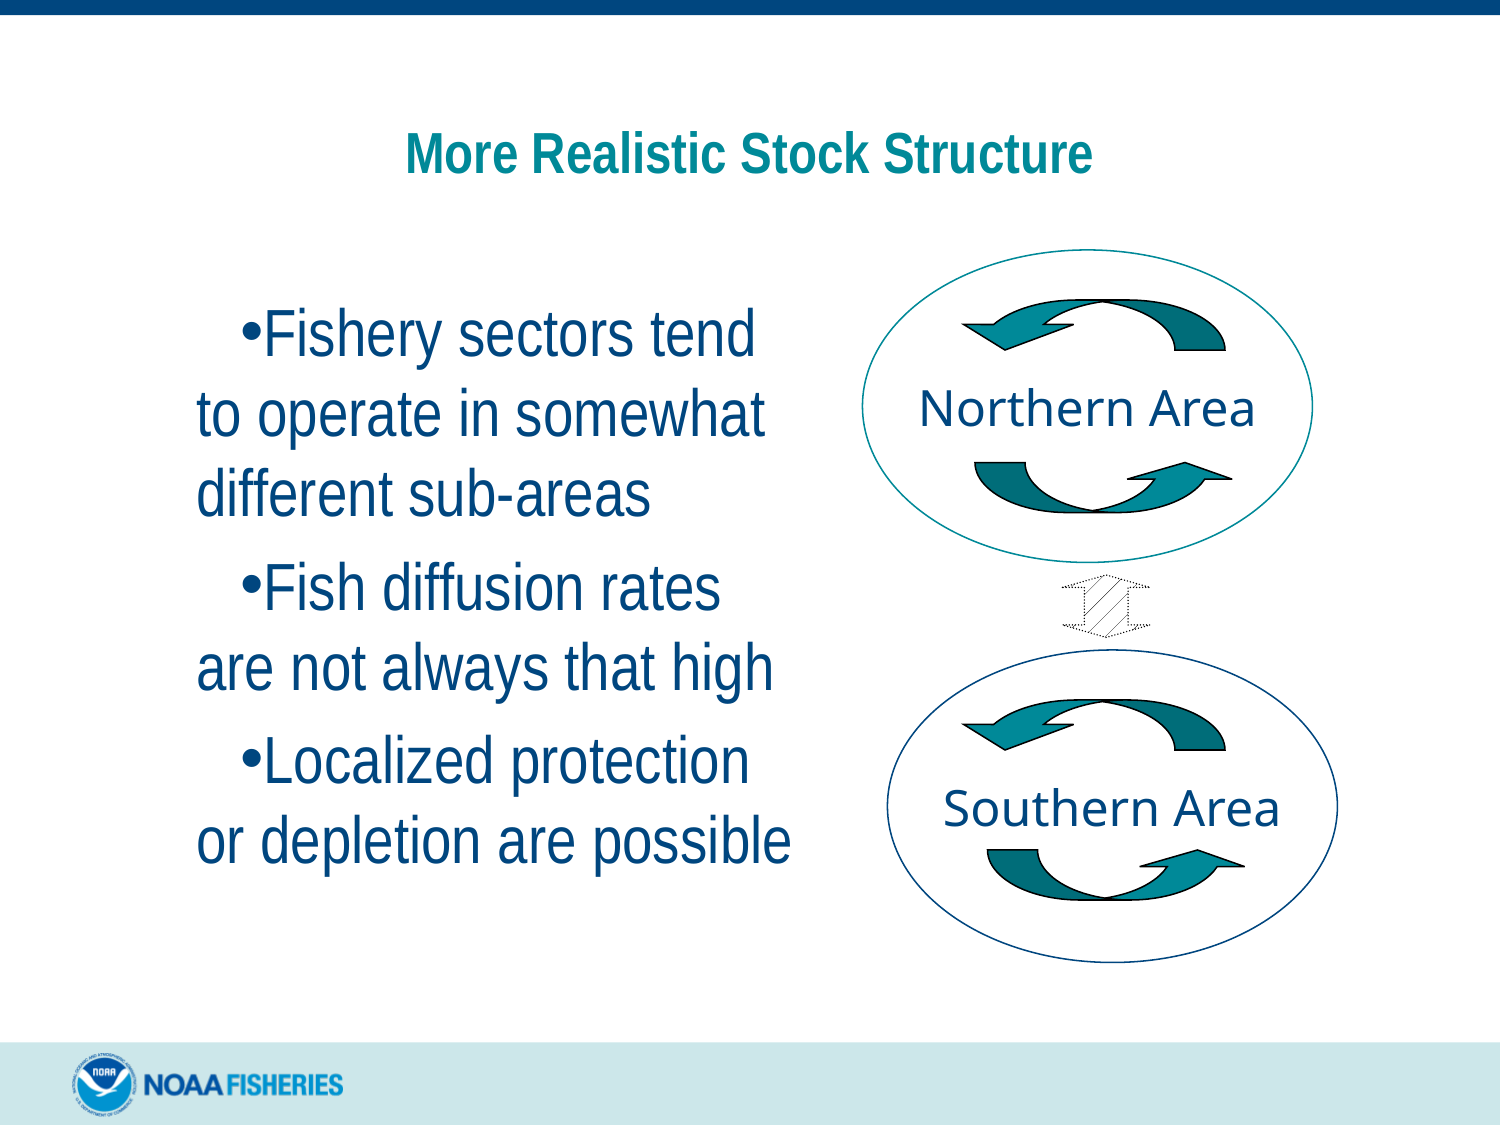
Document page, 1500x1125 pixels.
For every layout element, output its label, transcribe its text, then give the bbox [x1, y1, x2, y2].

text_box Northern Area [862, 249, 1313, 563]
picture [334, 1078, 343, 1085]
text_box [975, 462, 1233, 513]
text_box [1062, 574, 1150, 638]
text_box [987, 849, 1245, 901]
text_box [963, 299, 1225, 351]
text_box [963, 699, 1225, 751]
text_box Southern Area [887, 649, 1338, 963]
picture [72, 1053, 343, 1117]
list Fishery sectors tend to operate in somewhat different sub-areas Fish diffusion rates are not always that high Localized protection or depletion are possible [125, 275, 813, 1025]
title More Realistic Stock Structure [0, 99, 1500, 200]
